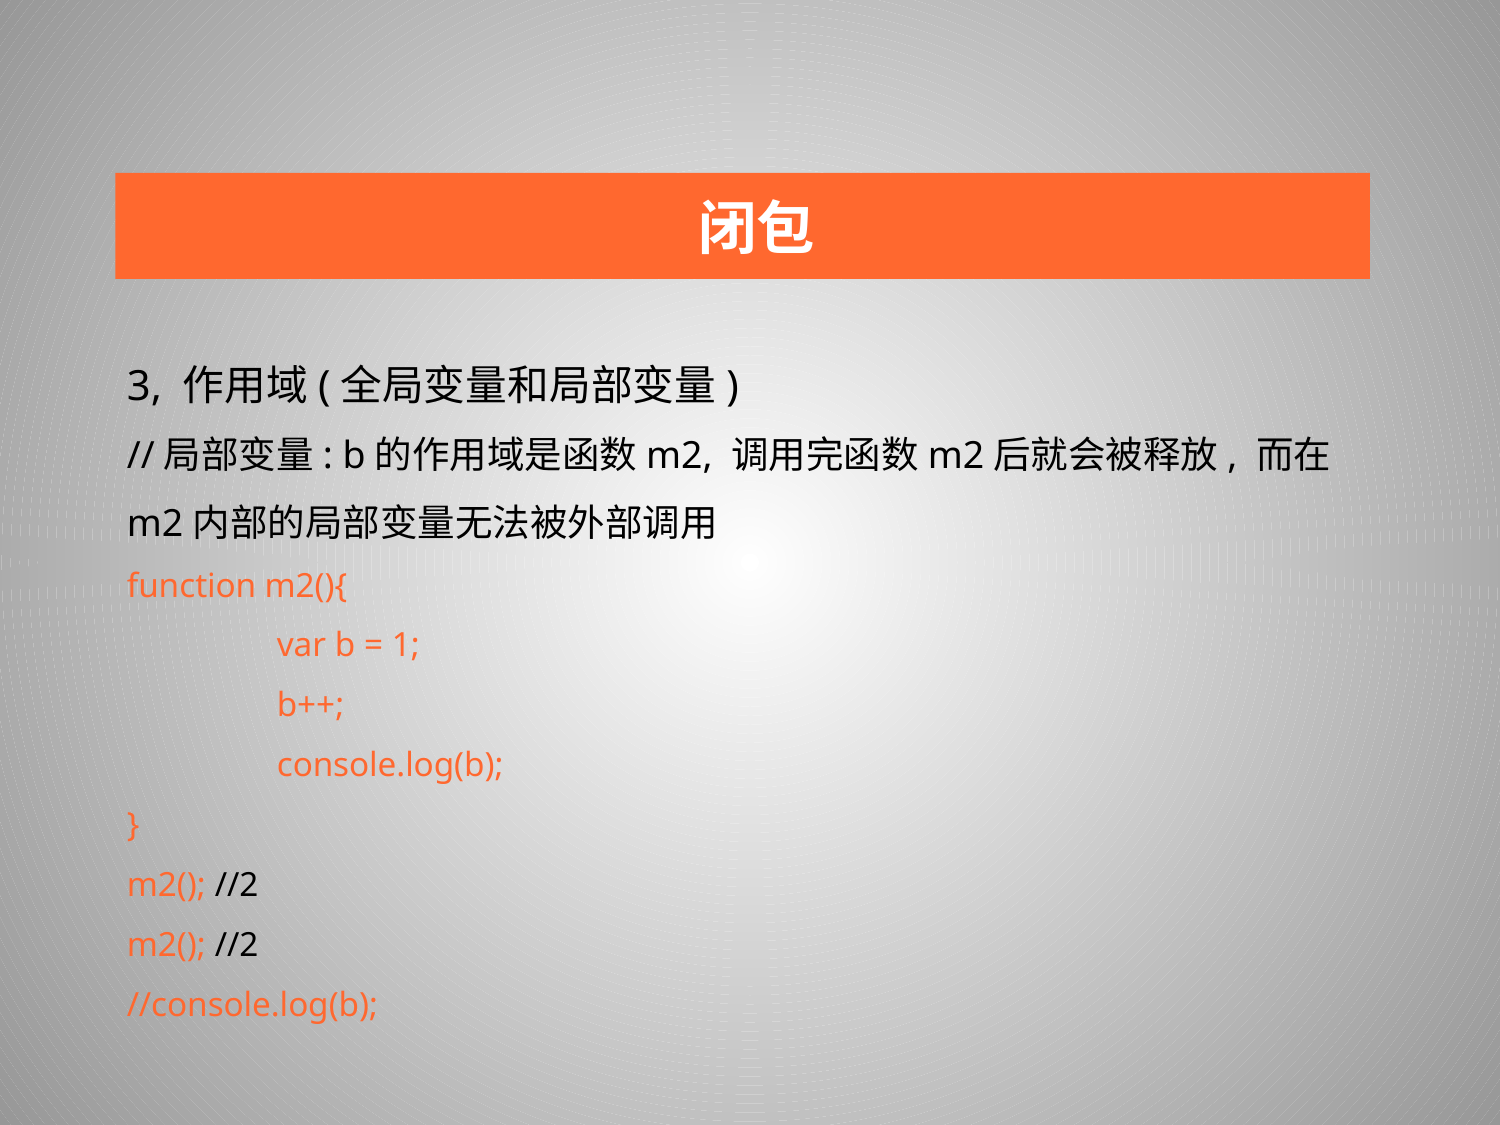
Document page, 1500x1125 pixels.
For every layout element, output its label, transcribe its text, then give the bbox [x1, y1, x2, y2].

text_box 3, 作用域(全局变量和局部变量) //局部变量: b的作用域是函数m2, 调用完函数m2后就会被释放, 而在m2内部的局部变量无法被外部调用 function m2(){ var b = 1; b++; console.log(b); } m2(); //2 m2(); //2 //console.log(b); [112, 326, 1367, 1031]
text_box 闭包 [492, 184, 1021, 269]
text_box [113, 171, 1372, 281]
